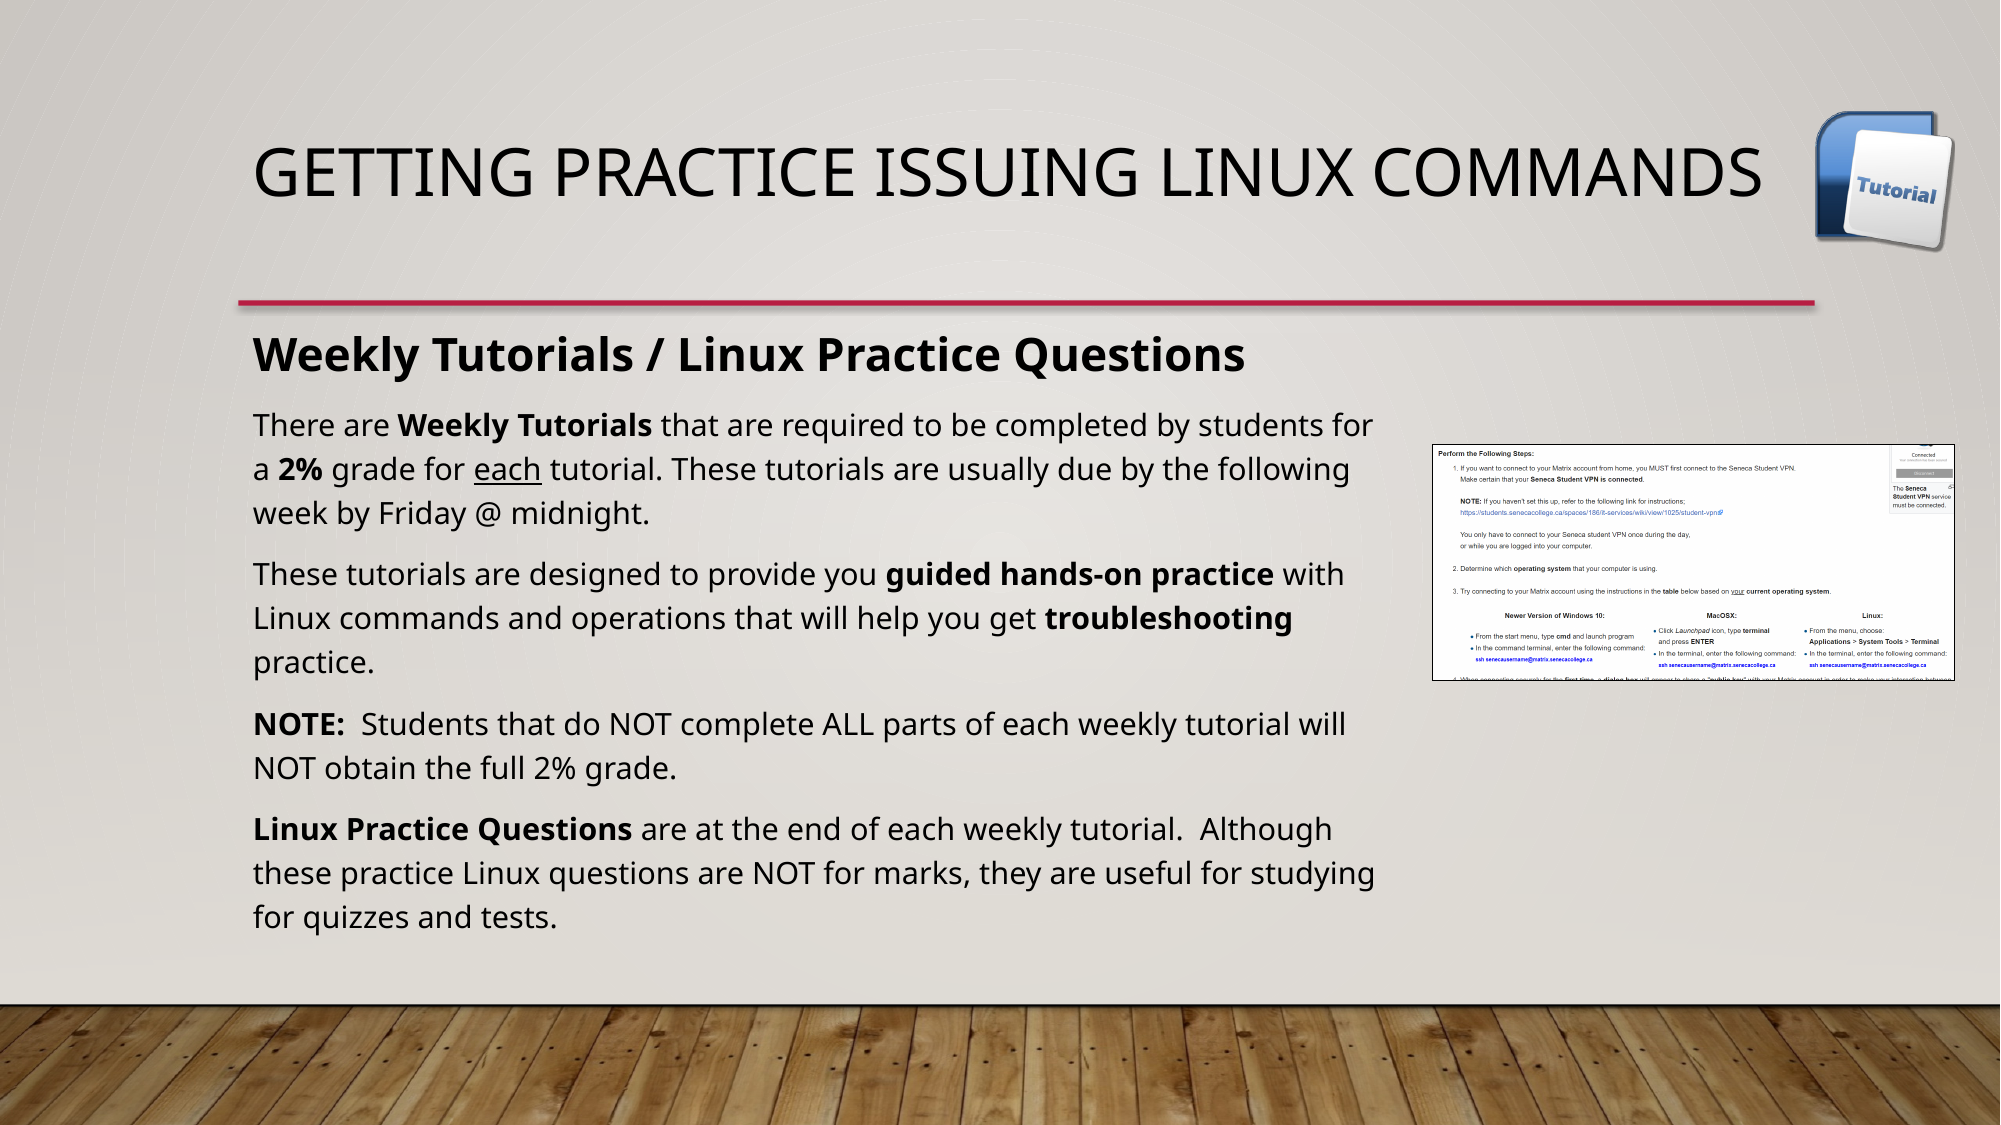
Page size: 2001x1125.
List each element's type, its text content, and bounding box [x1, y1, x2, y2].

picture [1813, 101, 1955, 253]
picture [0, 1007, 2000, 1125]
text_box Weekly Tutorials / Linux Practice Questions There are Weekly Tutorials that are required to be completed by students for a 2% grade for each tutorial. These tutorials are usually due by the following week by Friday @ midnight. These tutorials are designed to provide you guided hands-on practice with Linux commands and operations that will help you get troubleshooting practice. NOTE: Students that do NOT complete ALL parts of each weekly tutorial will NOT obtain the full 2% grade. Linux Practice Questions are at the end of each weekly tutorial. Although these practice Linux questions are NOT for marks, they are useful for studying for quizzes and tests. [238, 307, 1411, 948]
text_box Getting practice issuing linux commands [238, 131, 1814, 304]
picture [1431, 444, 1955, 681]
